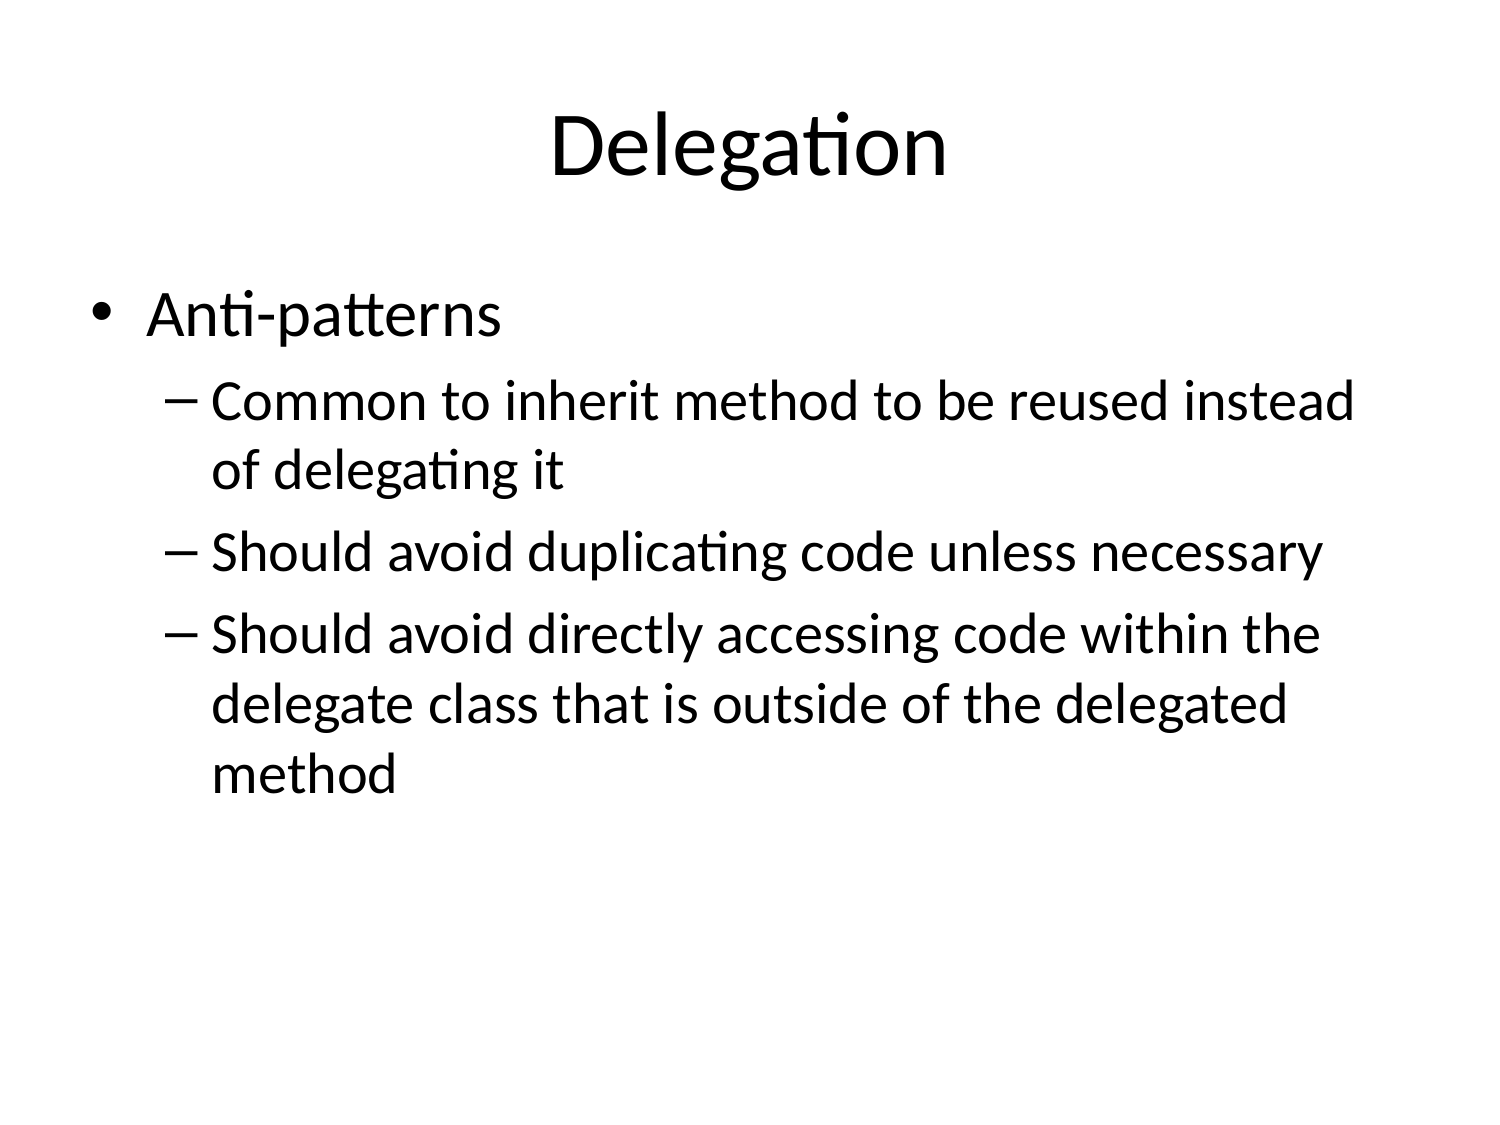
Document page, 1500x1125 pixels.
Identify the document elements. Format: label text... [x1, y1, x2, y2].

list Anti-patterns Common to inherit method to be reused instead of delegating it Should avoid duplicating code unless necessary Should avoid directly accessing code within the delegate class that is outside of the delegated method [75, 262, 1425, 1005]
title Delegation [75, 45, 1425, 233]
